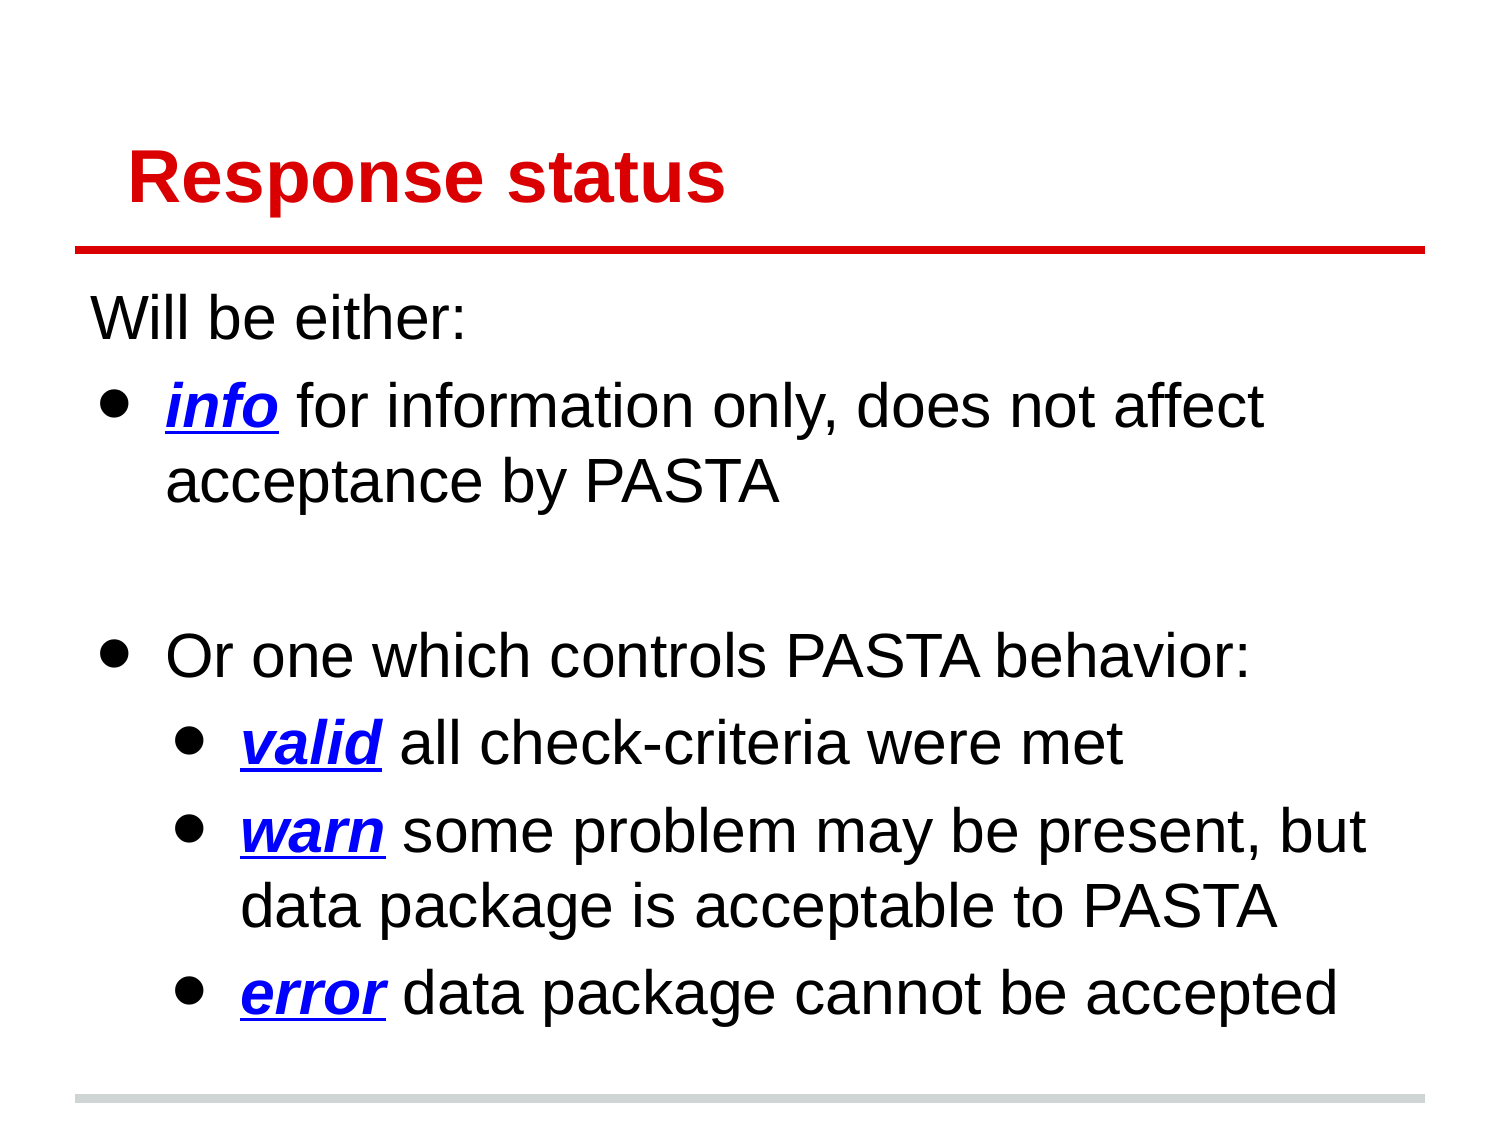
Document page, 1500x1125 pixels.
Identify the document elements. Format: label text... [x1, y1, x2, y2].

list Will be either: info for information only, does not affect acceptance by PASTA Or one which controls PASTA behavior: valid all check-criteria were met warn some problem may be present, but data package is acceptable to PASTA error data package cannot be accepted [75, 262, 1425, 1043]
title Response status [75, 14, 1425, 233]
